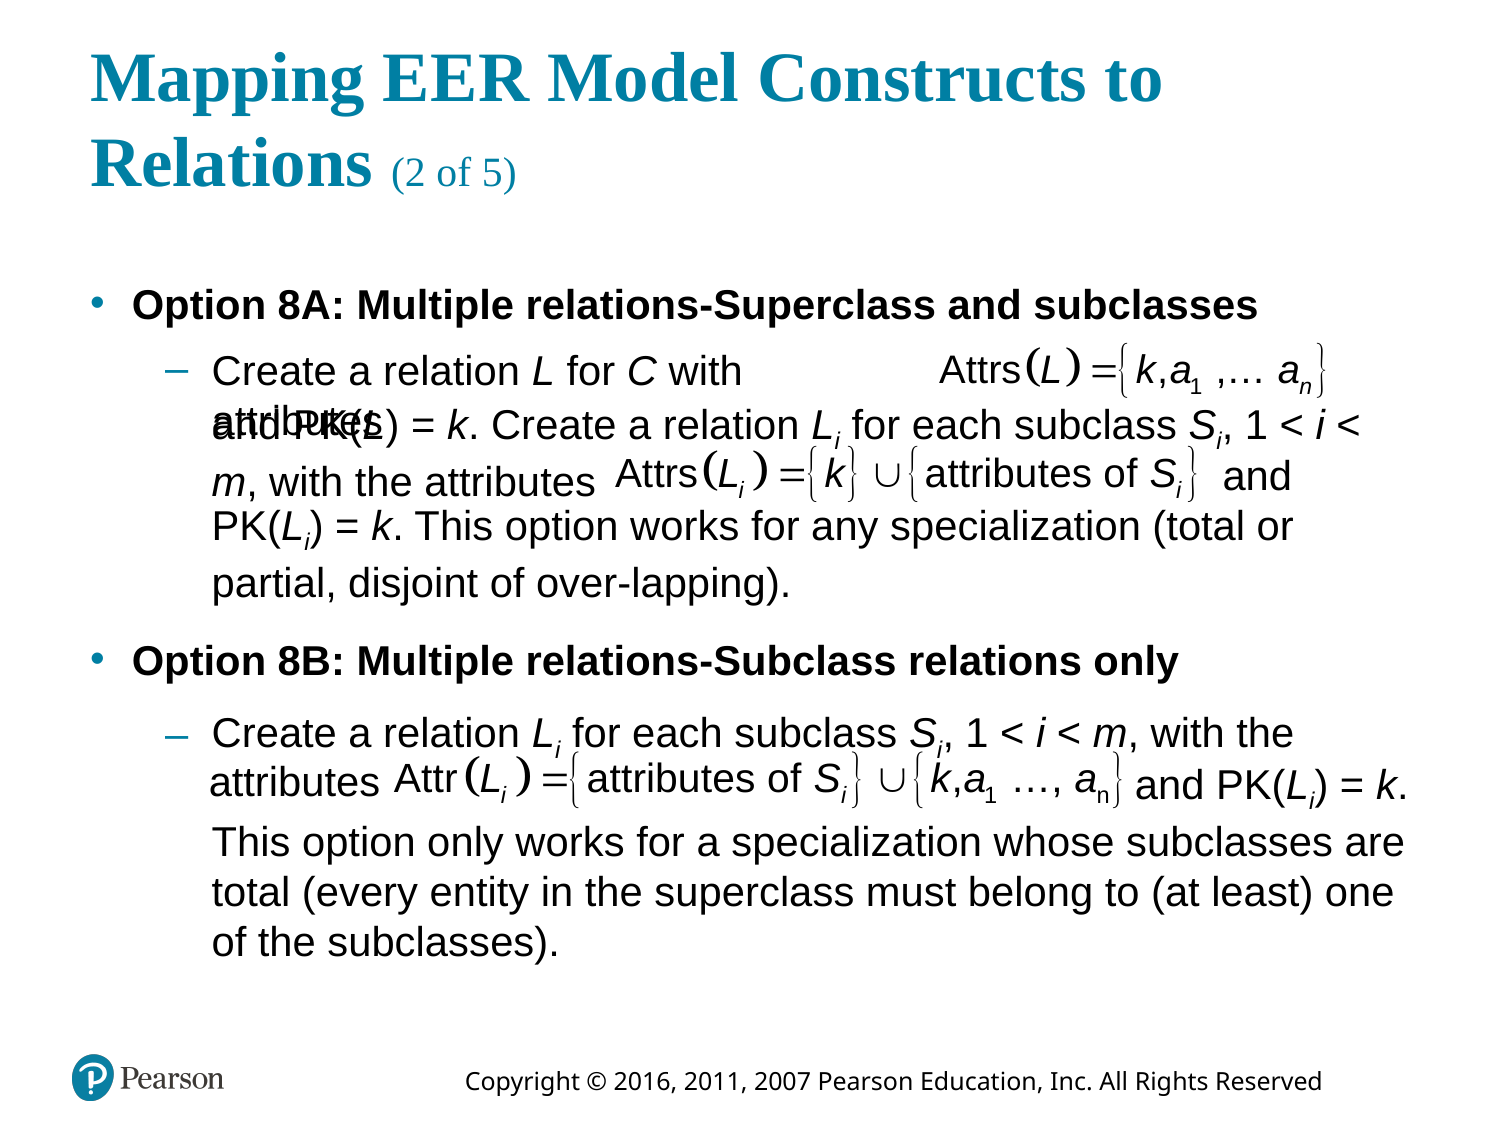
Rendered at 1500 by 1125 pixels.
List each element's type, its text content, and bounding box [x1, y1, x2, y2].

list Option 8A: Multiple relations-Superclass and subclasses [75, 262, 1425, 342]
list Option 8B: Multiple relations-Subclass relations only [75, 618, 1425, 691]
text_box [932, 340, 1342, 407]
list Create a relation Li for each subclass Si, 1 < i < m, with the [75, 691, 1425, 742]
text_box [386, 748, 1138, 818]
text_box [608, 443, 1213, 512]
list Create a relation L for C with attributes [75, 328, 940, 382]
picture [72, 1087, 83, 1101]
picture [80, 1063, 106, 1088]
picture [72, 1054, 88, 1070]
title Mapping E E R Model Constructs to Relations (2 of 5) [75, 35, 1425, 216]
picture [98, 1054, 224, 1101]
list and PK(L) = k. Create a relation Li for each subclass Si, 1 < i < m, with the attributes [75, 382, 1425, 433]
list and PK(Li) = k. This option works for any specialization (total or partial, disjoint of over-lapping). [75, 433, 1425, 602]
list and PK(Li) = k. This option only works for a specialization whose subclasses are total (every entity in the superclass must belong to (at least) one of the subclasses). [75, 742, 1426, 989]
